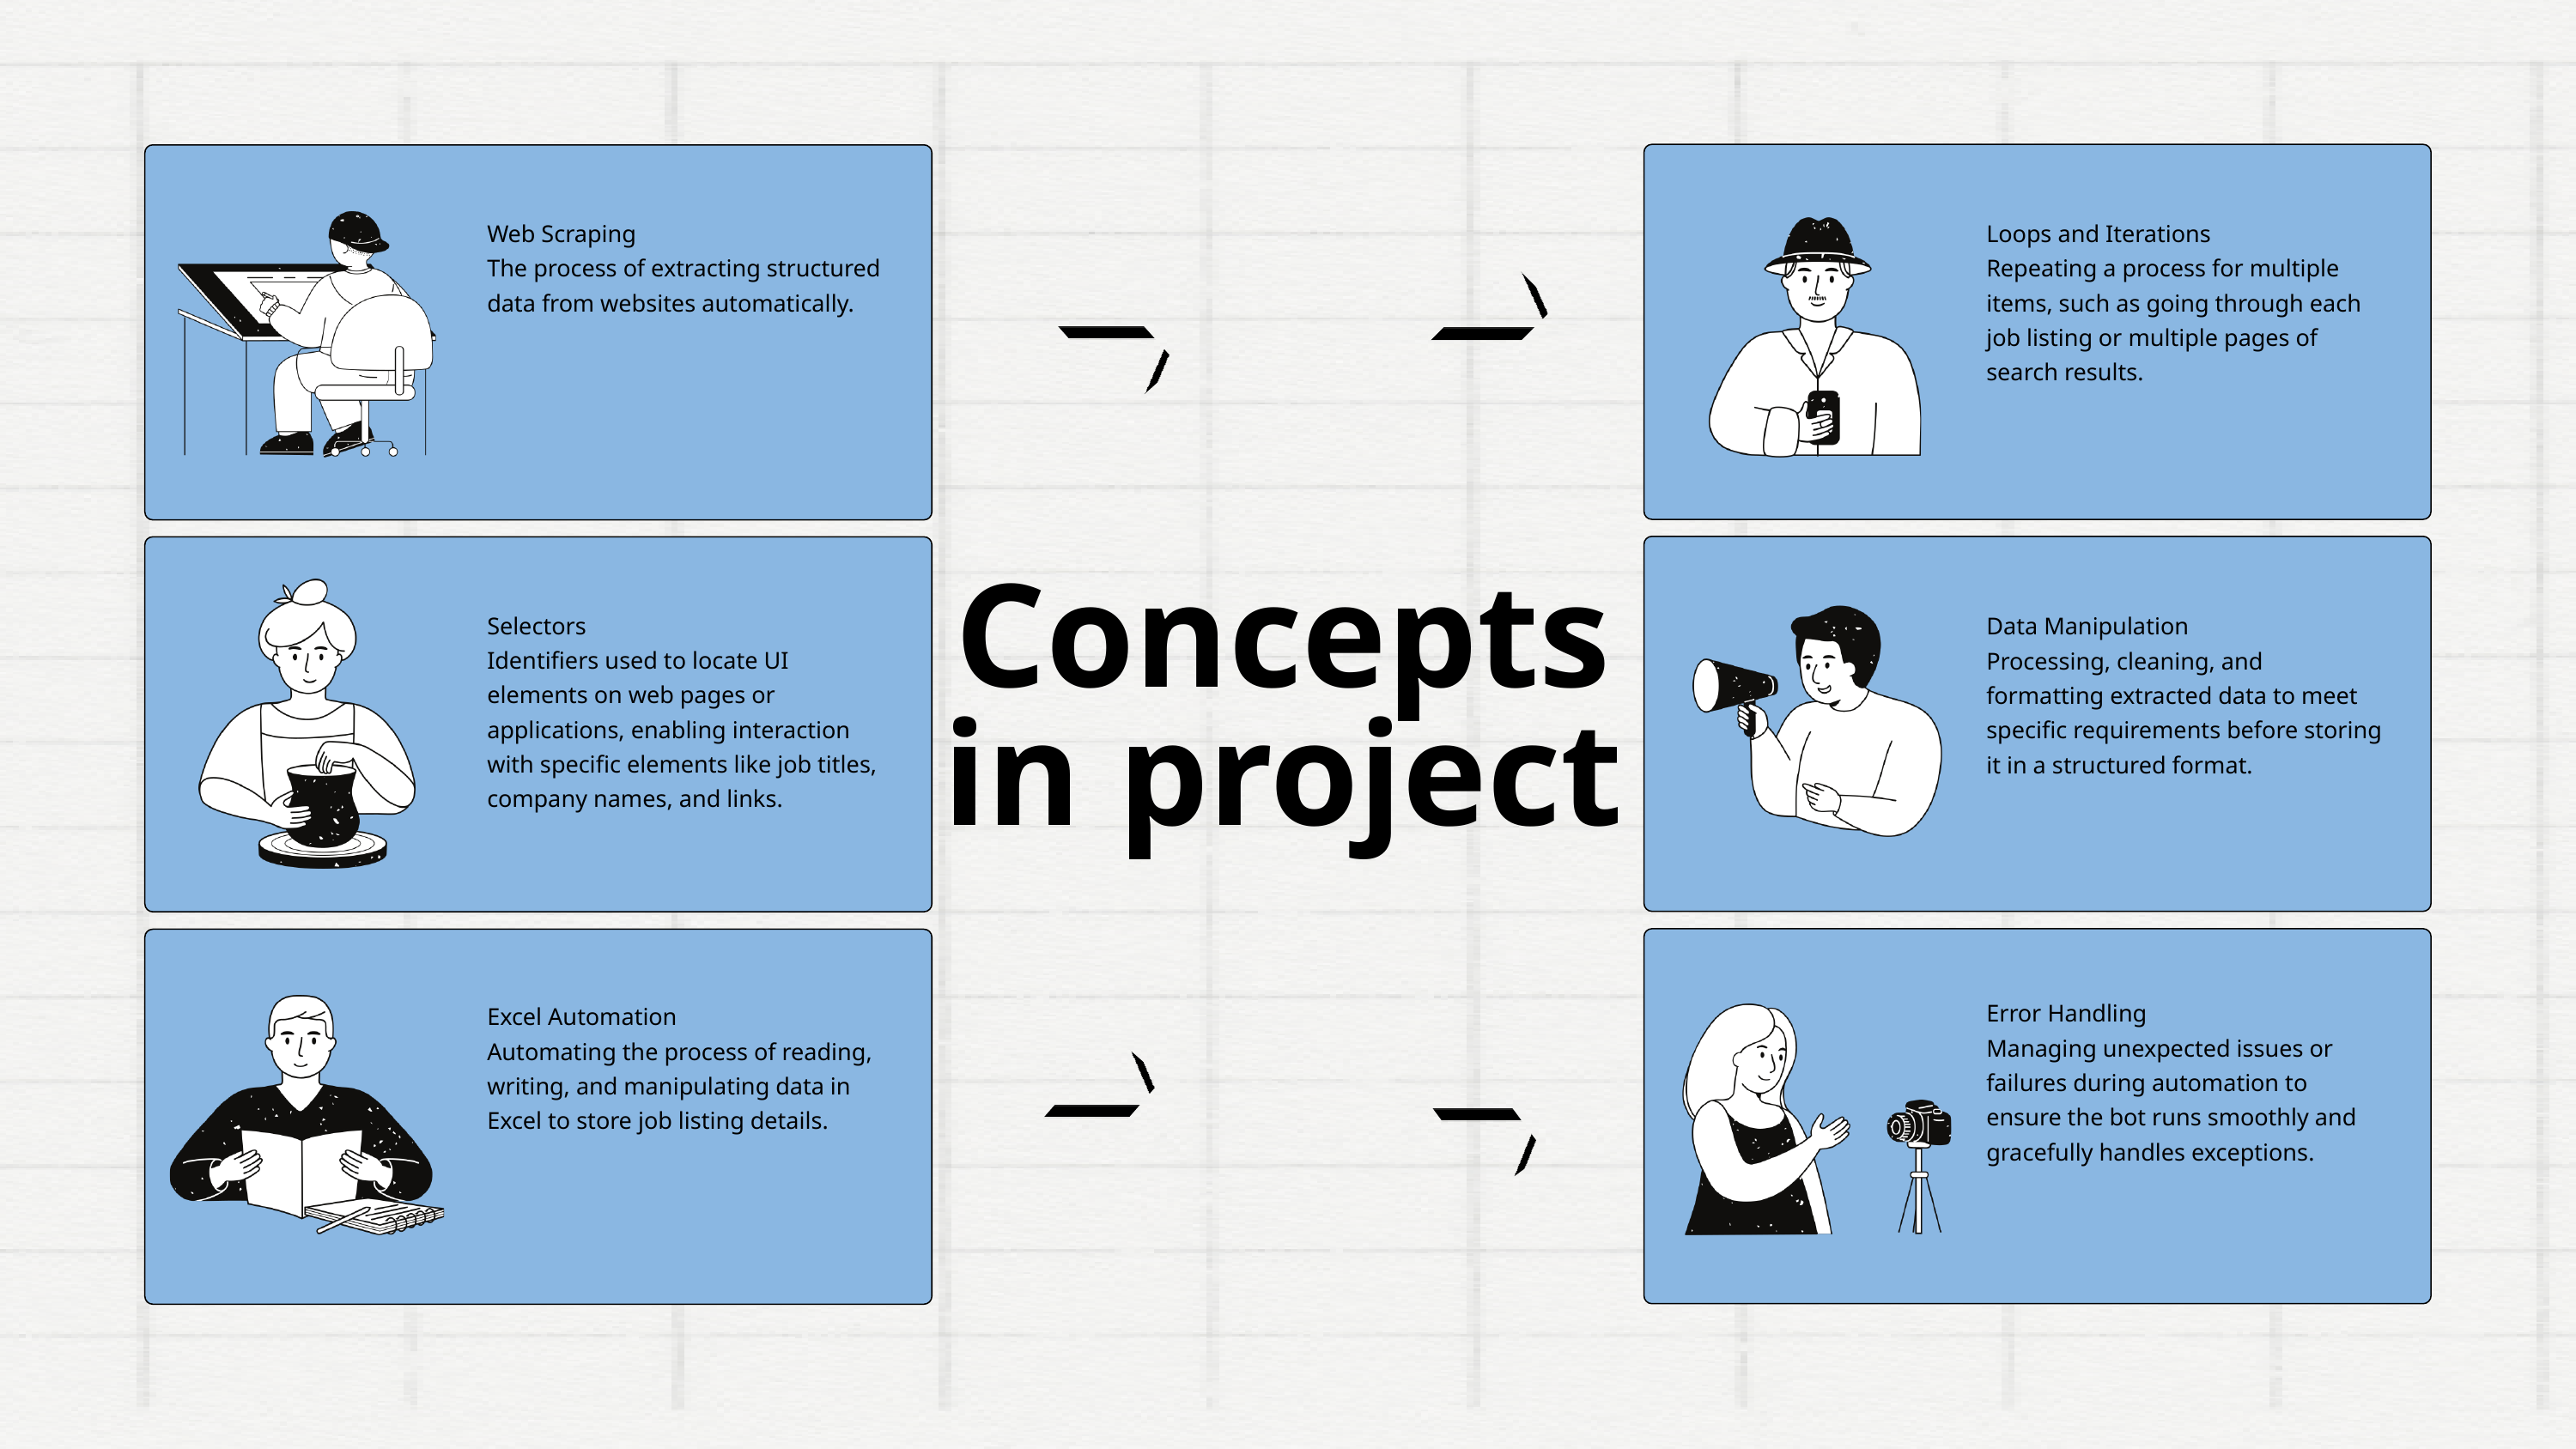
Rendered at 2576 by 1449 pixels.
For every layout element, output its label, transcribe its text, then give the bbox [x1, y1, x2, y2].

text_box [144, 144, 933, 520]
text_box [144, 537, 933, 912]
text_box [1643, 143, 2432, 520]
text_box Concepts in project [936, 576, 1639, 855]
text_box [1643, 536, 2432, 912]
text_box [144, 929, 933, 1305]
text_box [0, 0, 2576, 1449]
text_box [1020, 1036, 1163, 1186]
text_box [1409, 260, 1556, 408]
text_box [1409, 1038, 1546, 1191]
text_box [1643, 928, 2432, 1304]
text_box [1035, 258, 1178, 408]
